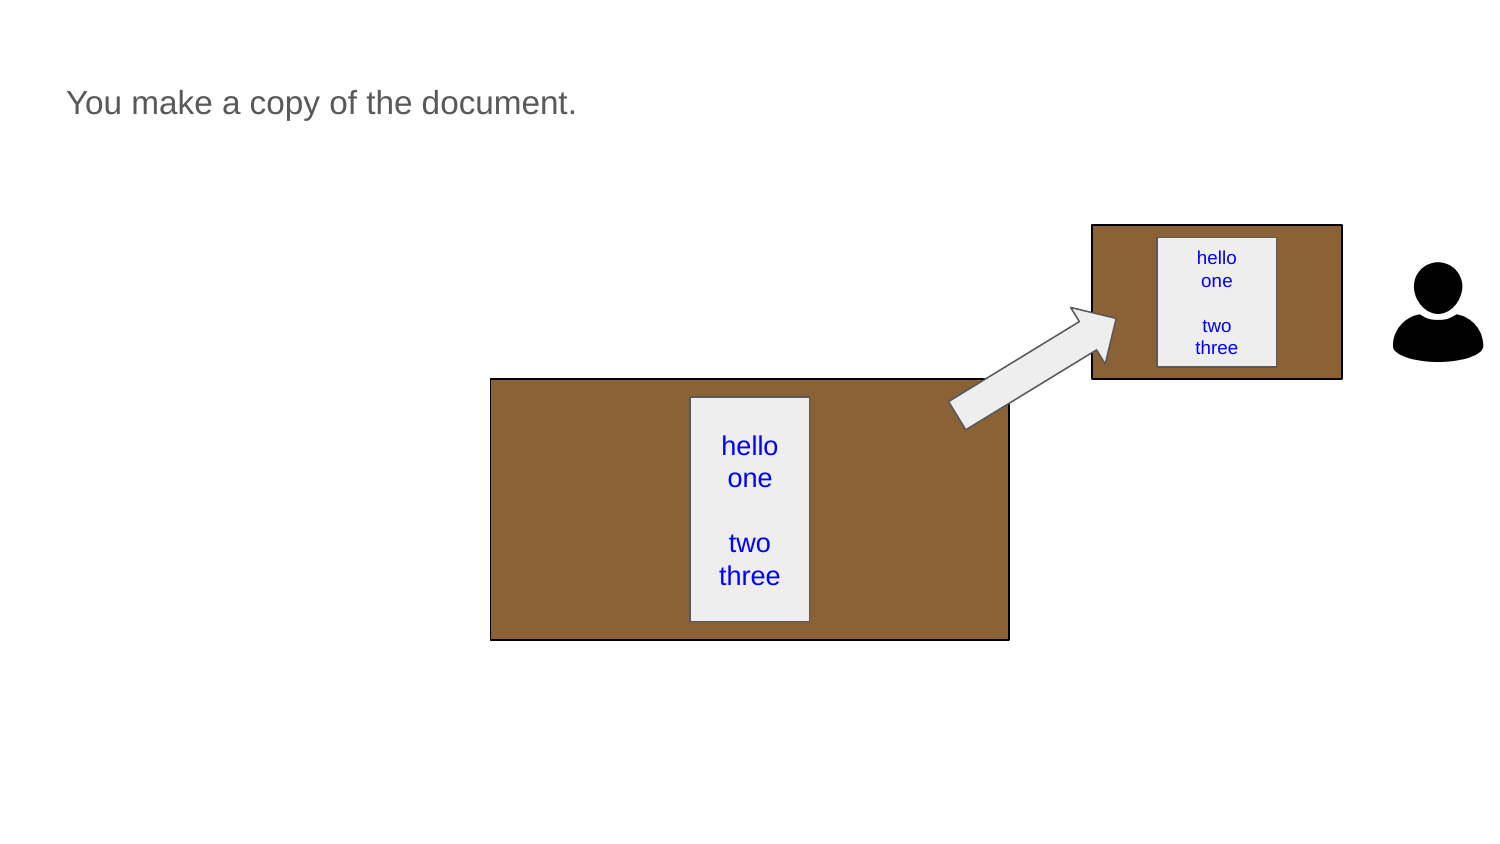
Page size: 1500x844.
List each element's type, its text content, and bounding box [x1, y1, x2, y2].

text_box hello one two three [690, 397, 810, 622]
text_box You make a copy of the document. [51, 66, 1226, 172]
picture [1350, 224, 1500, 401]
text_box [1091, 224, 1342, 380]
text_box [490, 378, 1010, 640]
text_box hello one two three [1157, 237, 1277, 367]
text_box [948, 307, 1117, 430]
